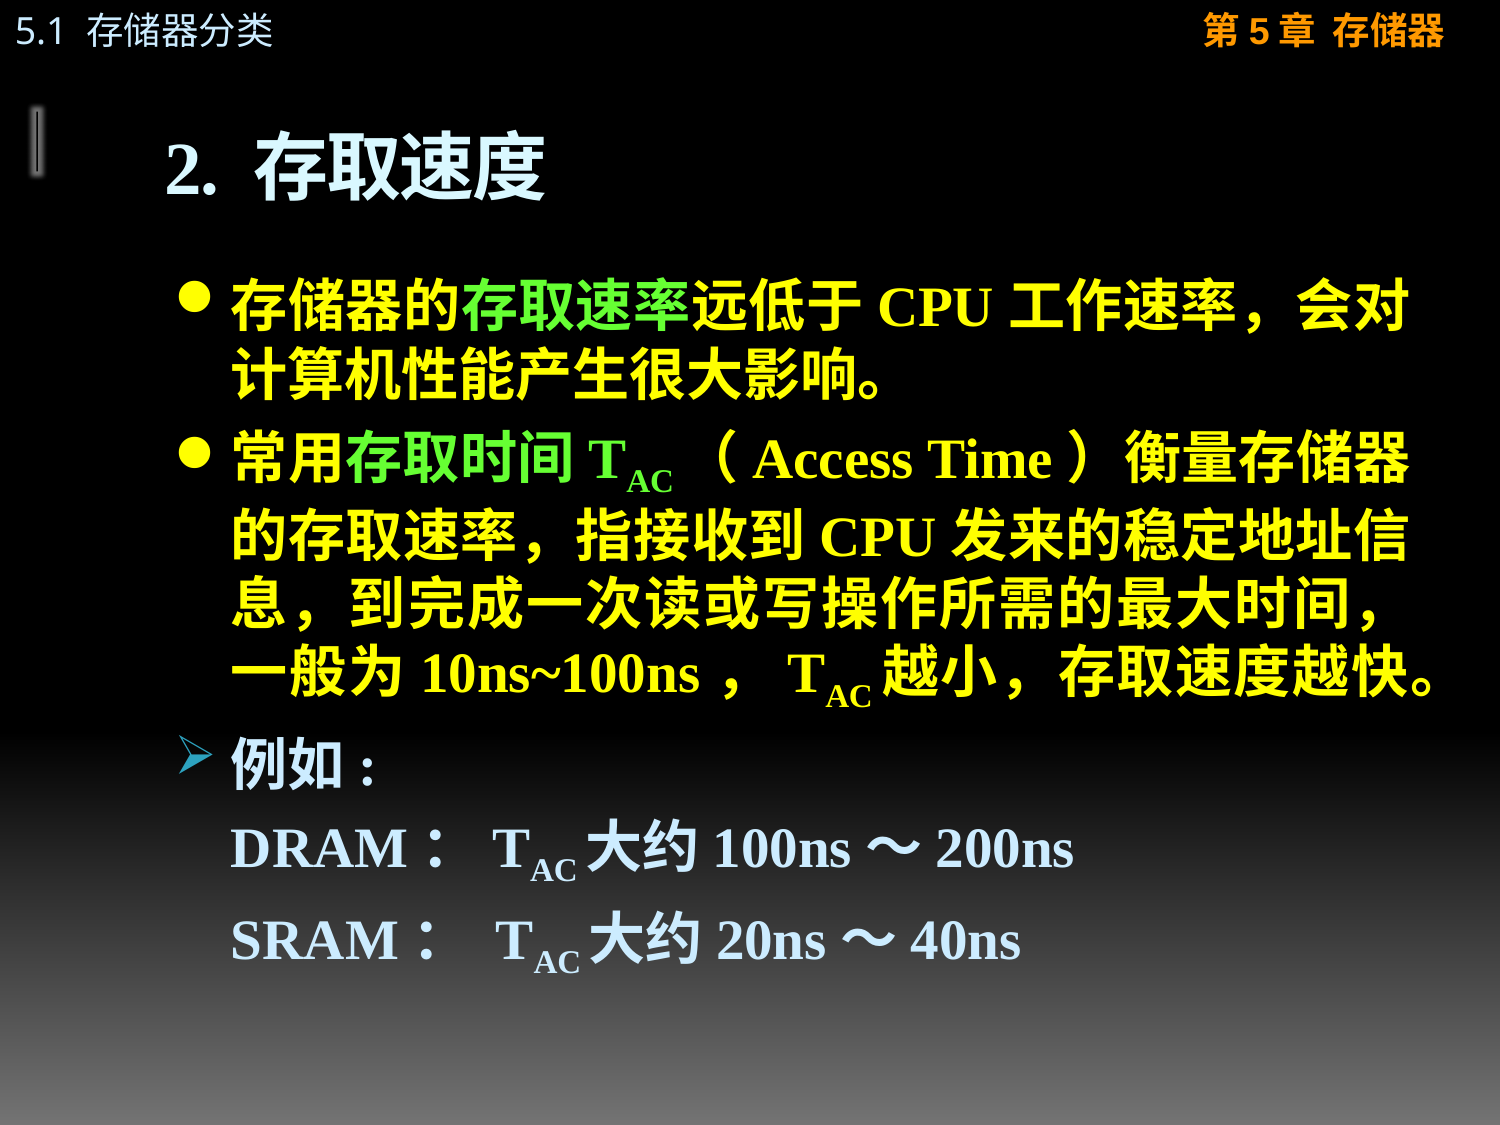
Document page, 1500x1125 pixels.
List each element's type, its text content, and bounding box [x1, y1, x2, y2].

title 2. 存取速度 [150, 112, 1425, 238]
list 存储器的存取速率远低于CPU工作速率，会对计算机性能产生很大影响。 常用存取时间TAC（Access Time）衡量存储器的存取速率，指接收到CPU发来的稳定地址信息，到完成一次读或写操作所需的最大时间，一般为10ns~100ns，TAC越小，存取速度越快。 例如: DRAM：TAC大约100ns～200ns SRAM： TAC大约20ns～40ns [150, 262, 1425, 1043]
